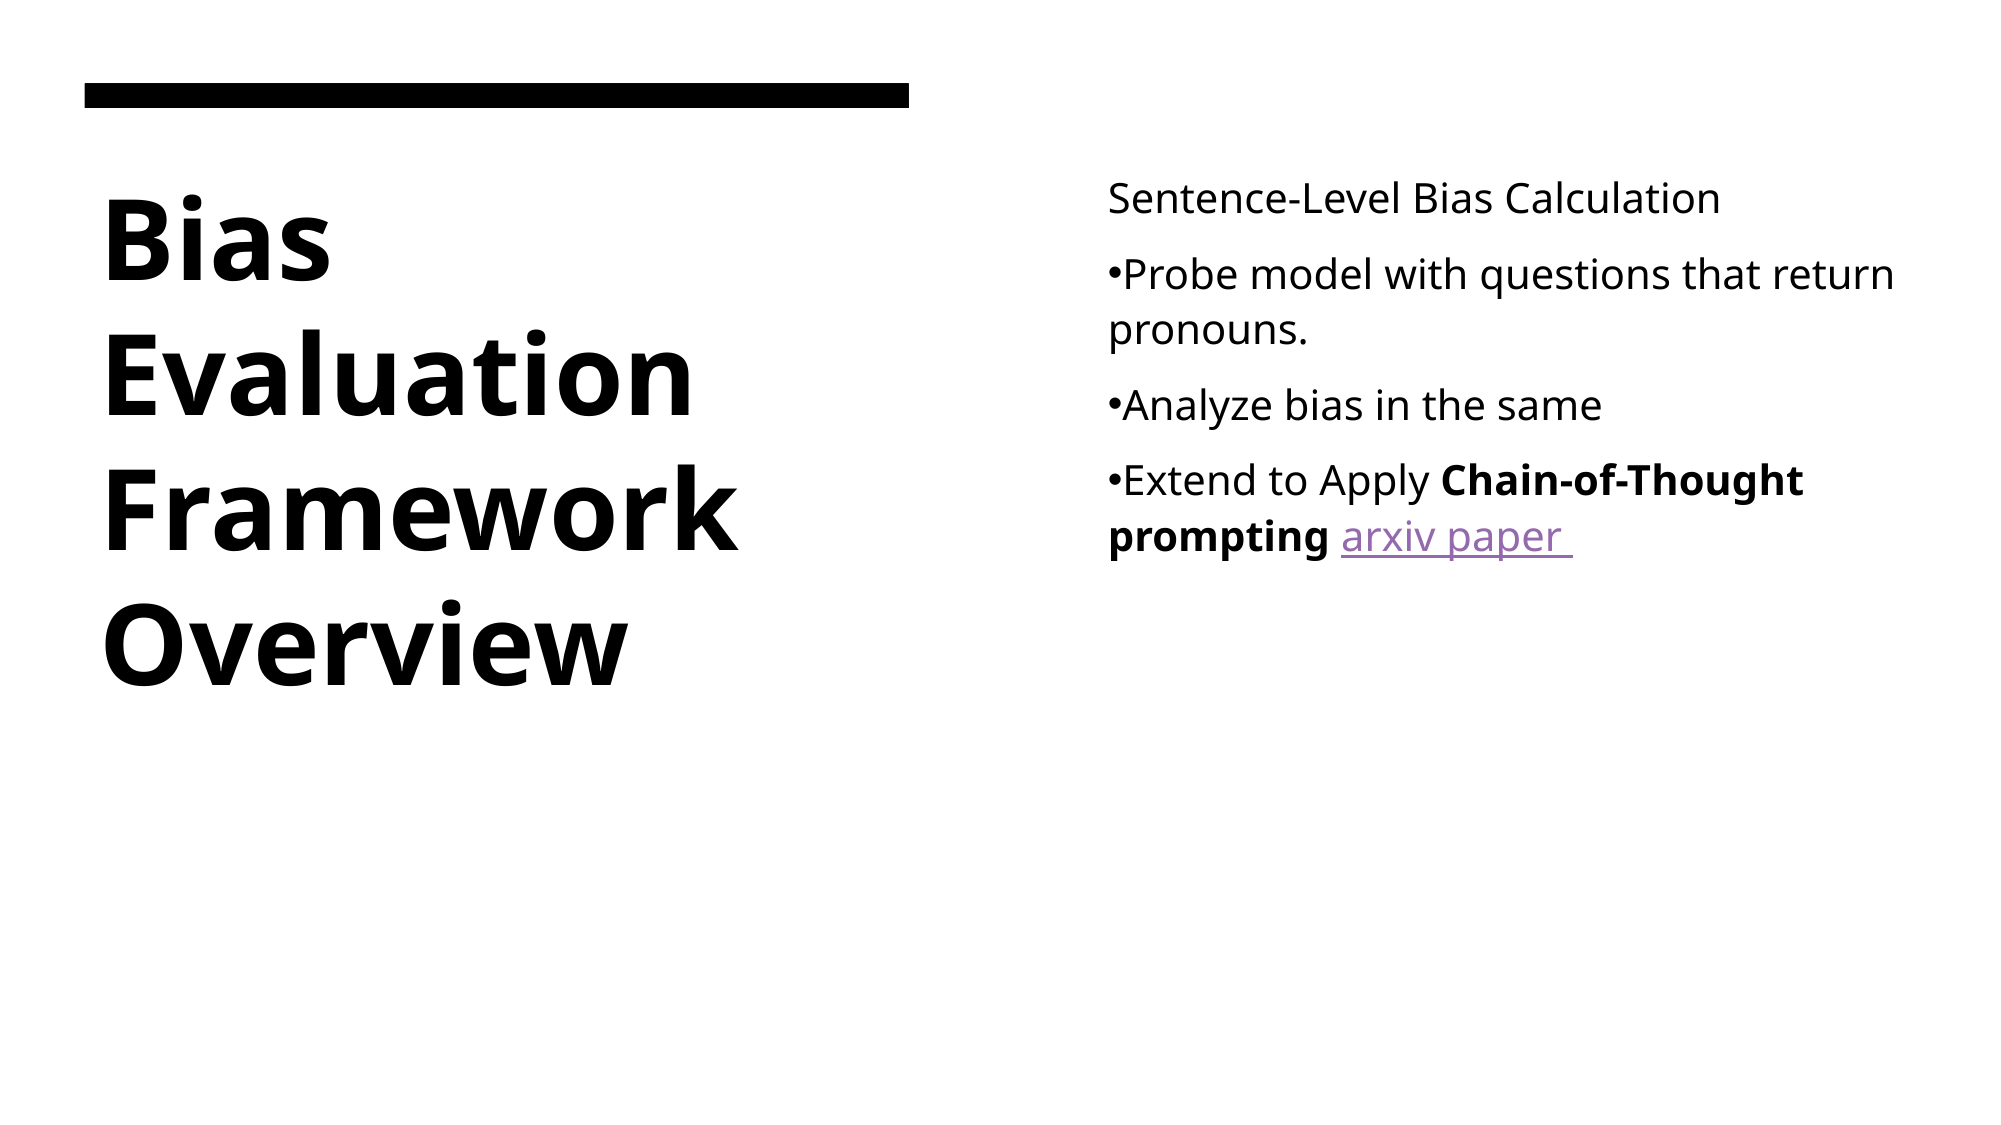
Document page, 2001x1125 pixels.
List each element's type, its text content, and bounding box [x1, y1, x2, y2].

title Bias Evaluation Framework Overview [84, 160, 909, 960]
list Sentence-Level Bias Calculation Probe model with questions that return pronouns. Analyze bias in the same Extend to Apply Chain-of-Thought prompting arxiv paper [1092, 158, 1917, 958]
